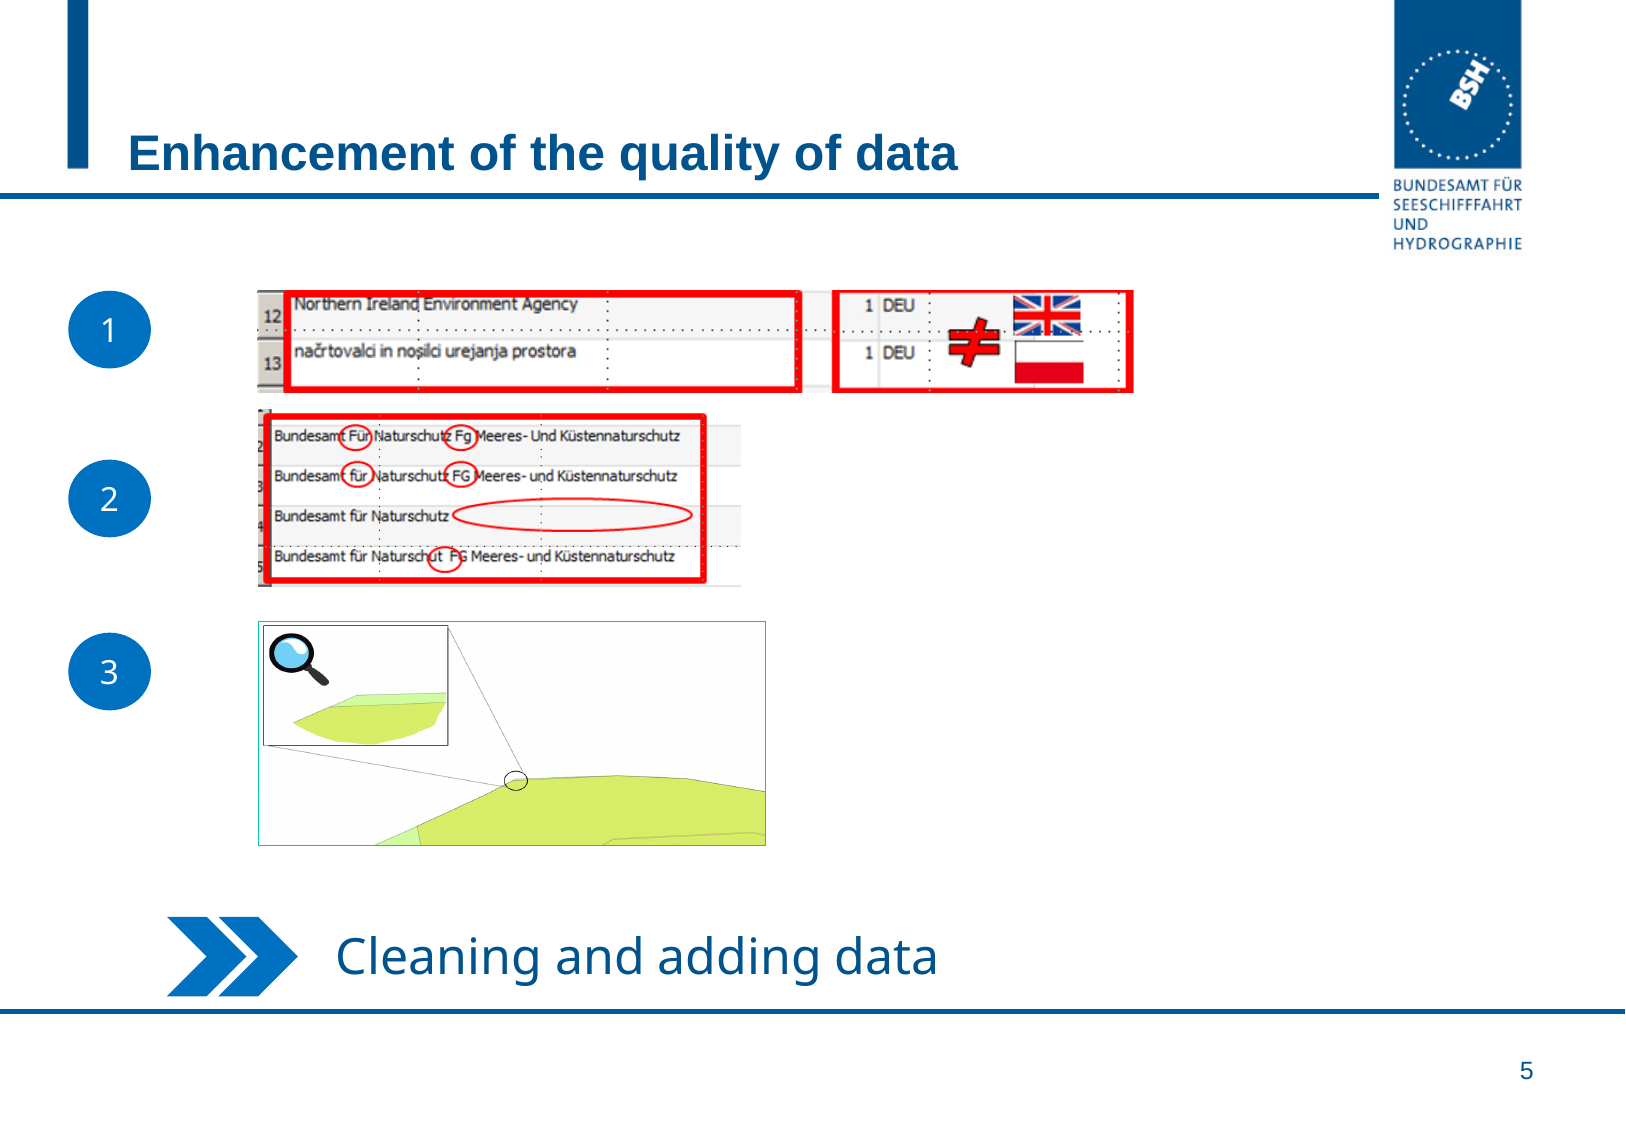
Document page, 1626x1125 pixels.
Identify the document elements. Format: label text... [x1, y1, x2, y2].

text_box [218, 916, 298, 997]
text_box 3 [68, 632, 151, 711]
picture [0, 0, 1625, 847]
text_box [91, 456, 242, 607]
text_box 2 [68, 459, 151, 538]
text_box 1 [68, 290, 151, 369]
title Enhancement of the quality of data [112, 111, 1202, 188]
slide_number 5 [1210, 1046, 1549, 1092]
text_box [166, 916, 247, 997]
text_box Cleaning and adding data [321, 916, 955, 992]
